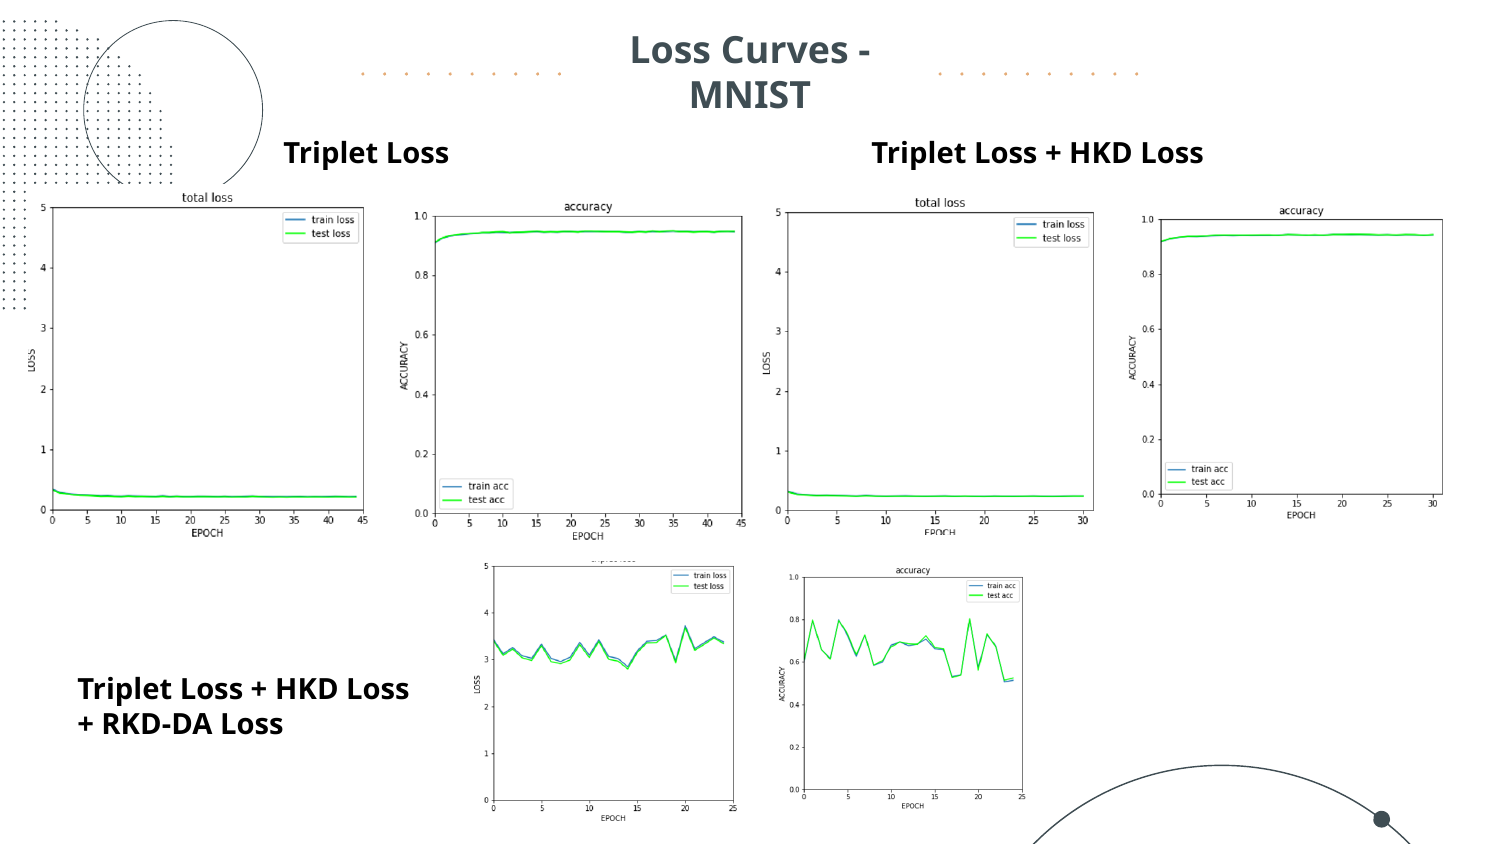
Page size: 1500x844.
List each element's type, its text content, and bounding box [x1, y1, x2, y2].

picture [28, 184, 373, 547]
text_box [938, 72, 1140, 76]
picture [1118, 204, 1451, 527]
text_box Triplet Loss + HKD Loss [856, 119, 1221, 185]
title Loss Curves - MNIST [584, 10, 916, 138]
picture [388, 197, 1102, 830]
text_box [360, 72, 562, 76]
picture [766, 558, 1031, 815]
text_box Triplet Loss + HKD Loss + RKD-DA Loss [62, 655, 427, 756]
text_box Triplet Loss [268, 119, 600, 185]
